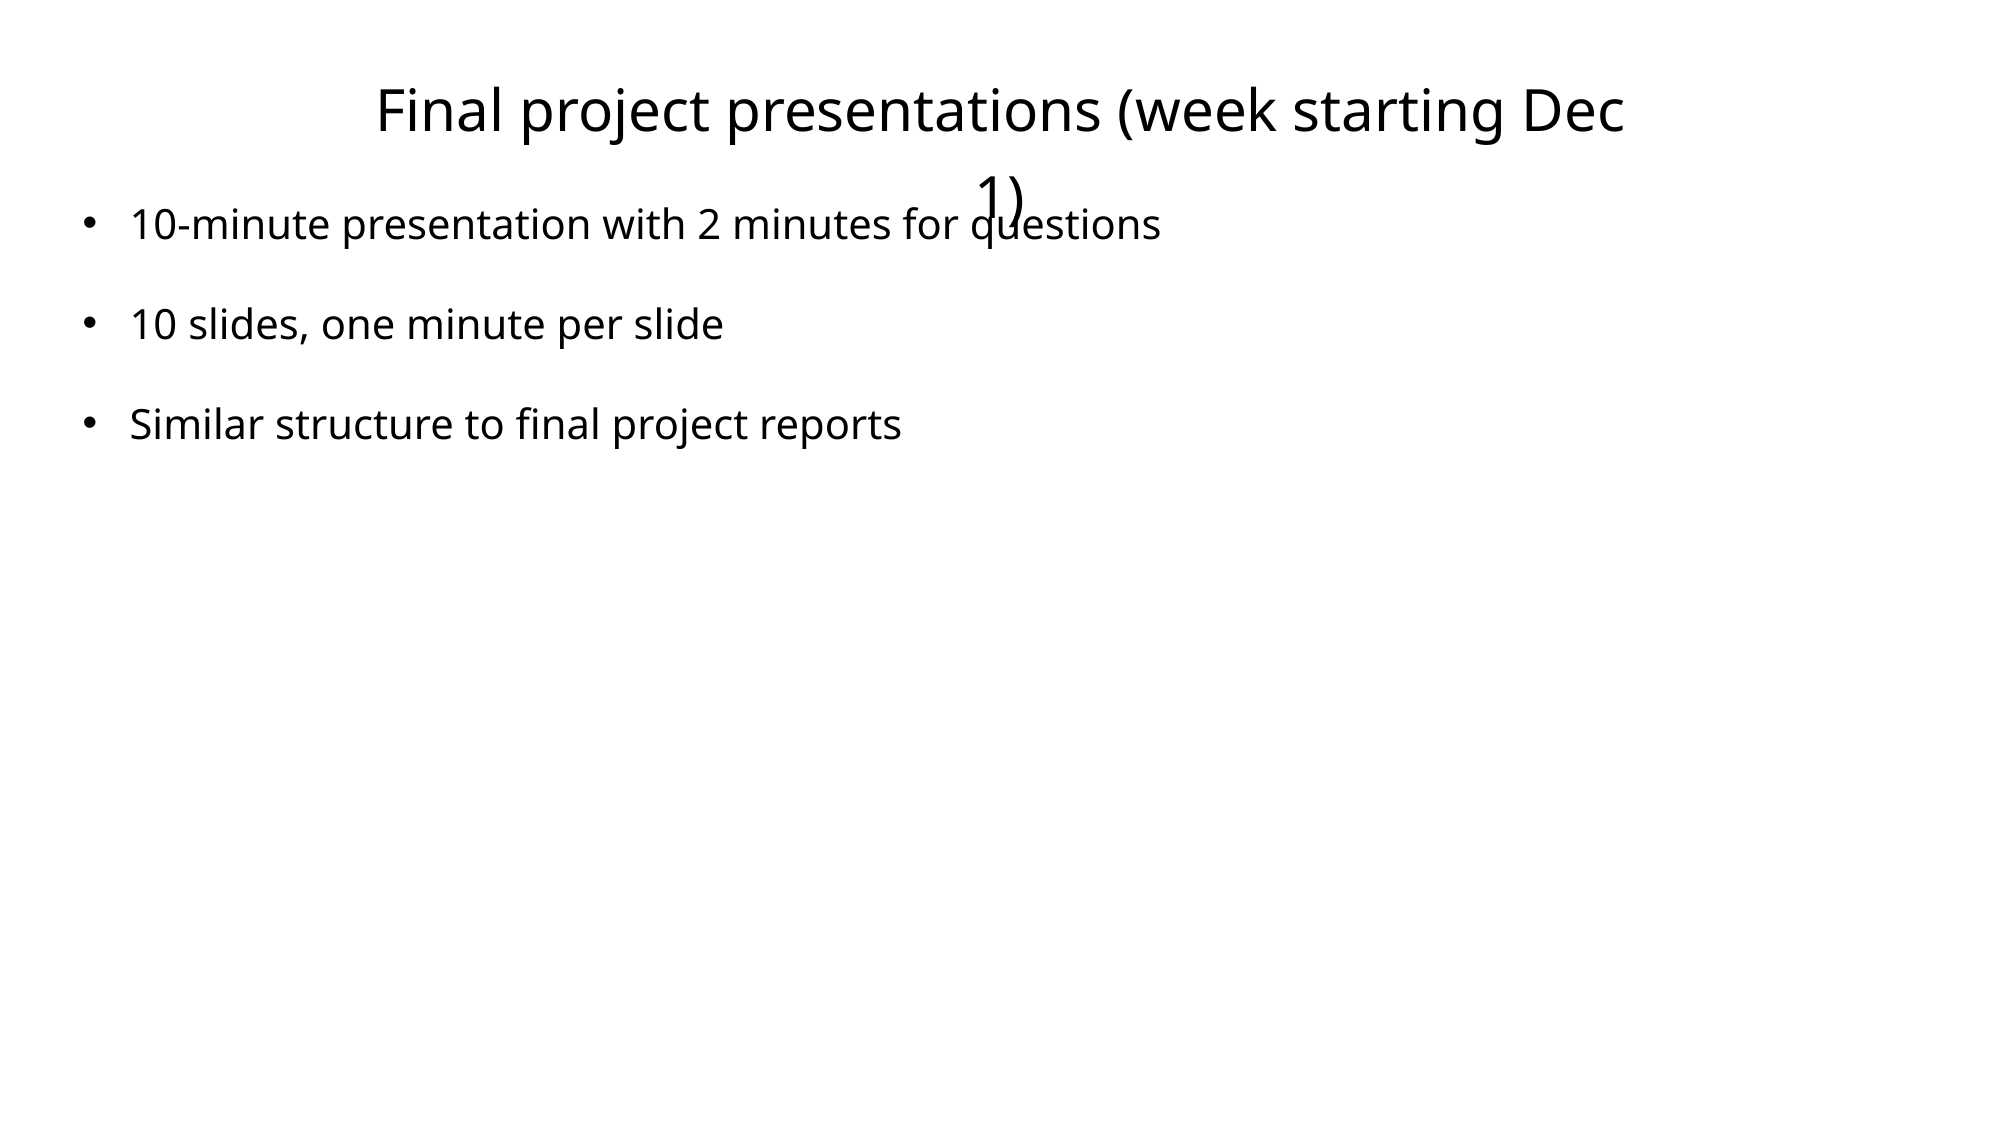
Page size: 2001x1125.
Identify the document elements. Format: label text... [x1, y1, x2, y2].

text_box 10-minute presentation with 2 minutes for questions 10 slides, one minute per slide Similar structure to final project reports [68, 190, 1206, 455]
text_box Final project presentations (week starting Dec 1) [324, 35, 1676, 251]
